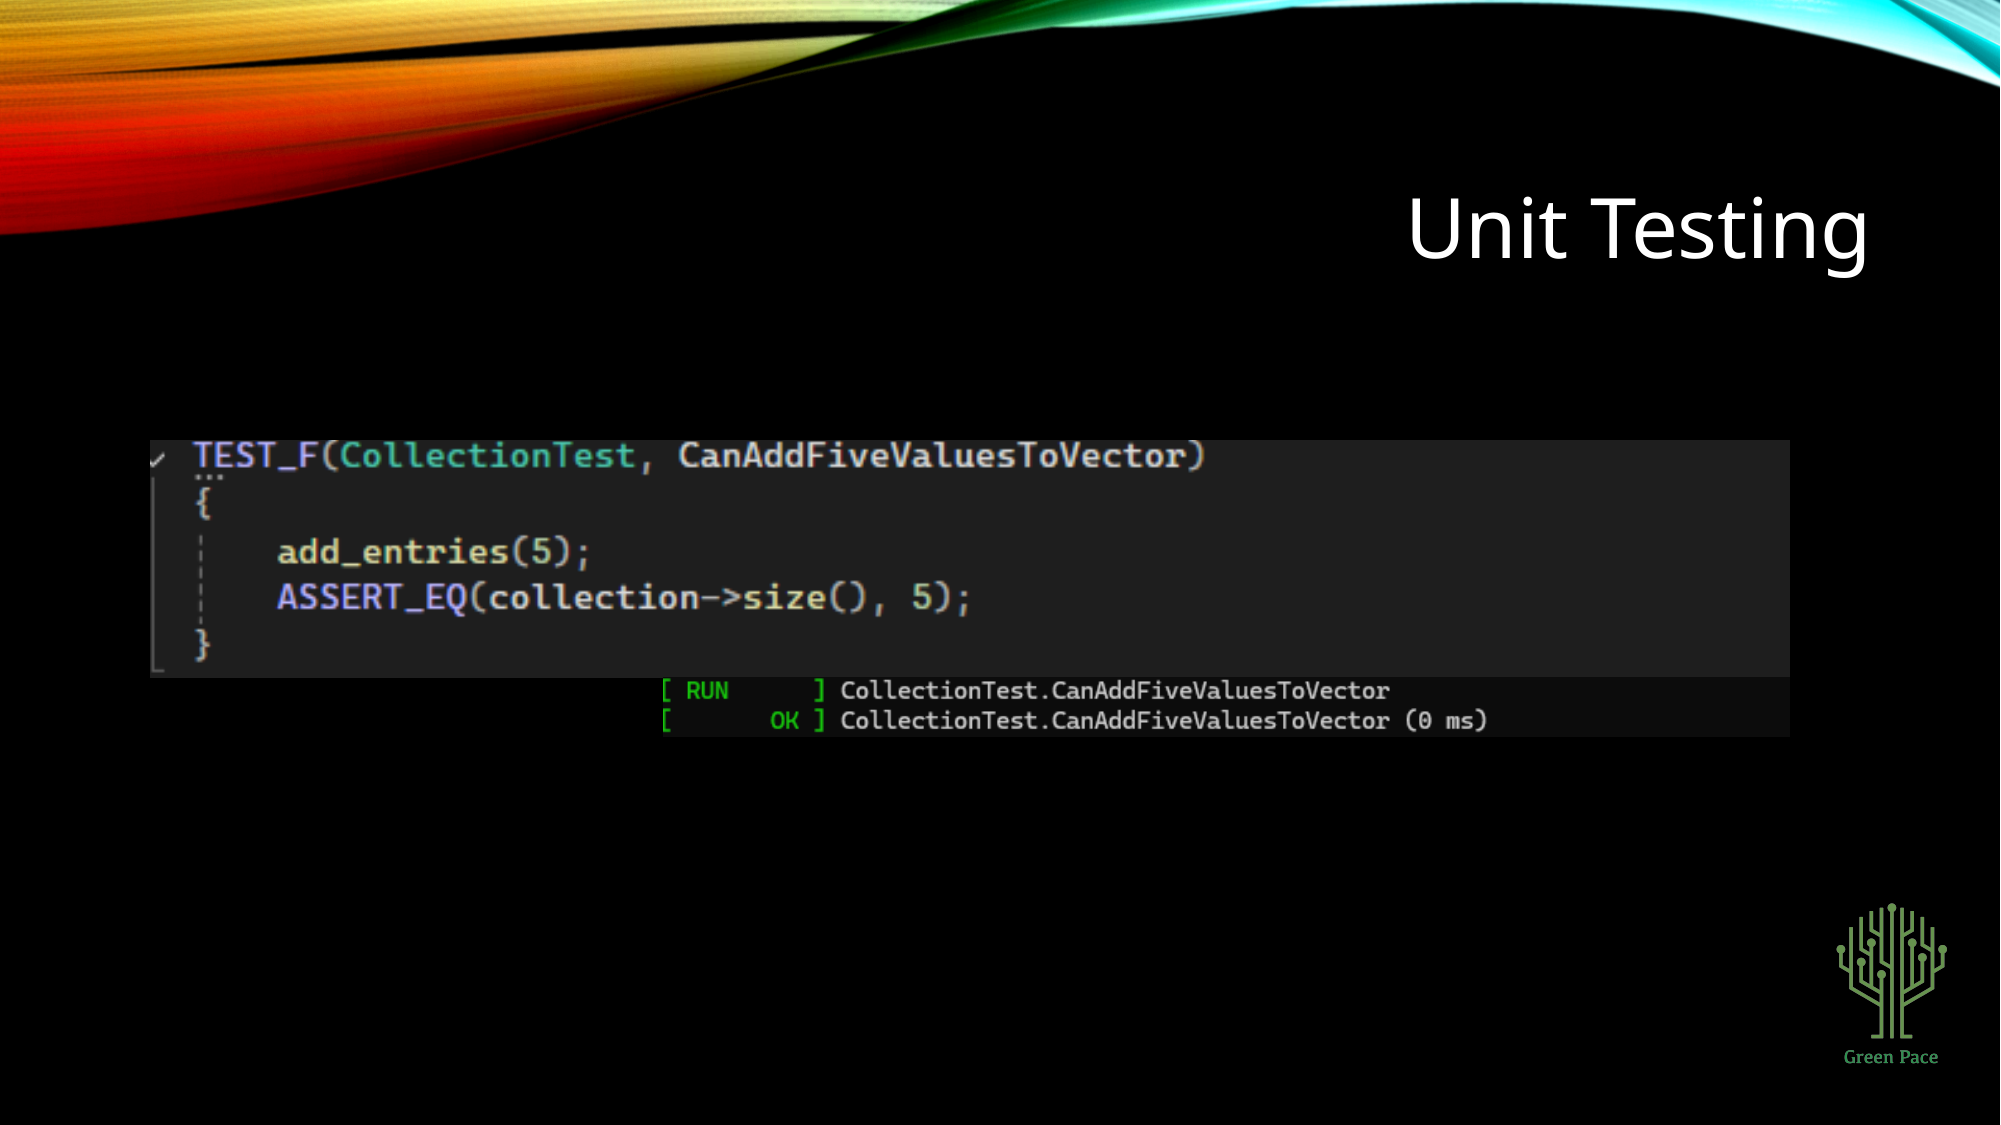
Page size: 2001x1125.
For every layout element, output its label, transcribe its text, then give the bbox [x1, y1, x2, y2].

picture [149, 439, 1791, 737]
picture [1817, 892, 1964, 1082]
picture [0, 0, 2000, 237]
title Unit Testing [474, 125, 1888, 338]
